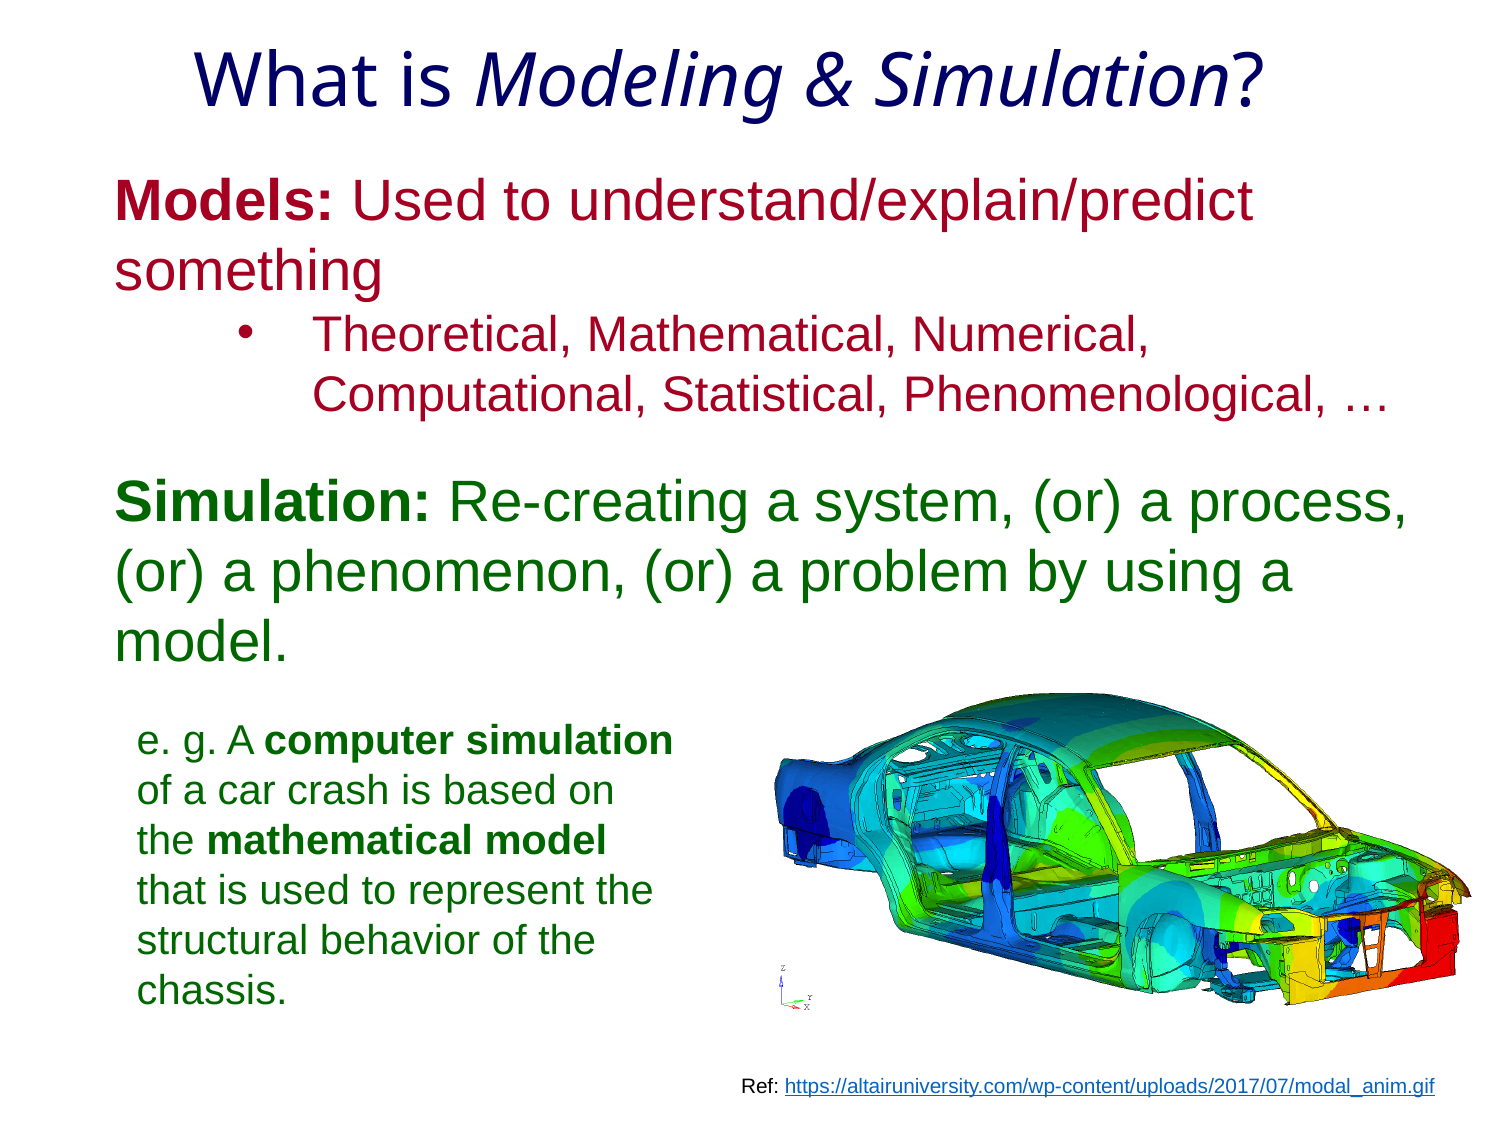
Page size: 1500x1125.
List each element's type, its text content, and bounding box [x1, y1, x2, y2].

picture [771, 687, 1475, 1015]
text_box Ref: https://altairuniversity.com/wp-content/uploads/2017/07/modal_anim.gif [726, 1065, 1500, 1106]
text_box Models: Used to understand/explain/predict something Theoretical, Mathematical, Numerical, Computational, Statistical, Phenomenological, … [100, 119, 1447, 420]
text_box Simulation: Re-creating a system, (or) a process, (or) a phenomenon, (or) a problem by using a model. [100, 420, 1447, 681]
text_box e. g. A computer simulation of a car crash is based on the mathematical model that is used to represent the structural behavior of the chassis. [0, 705, 691, 1055]
title What is Modeling & Simulation? [0, 0, 1459, 130]
